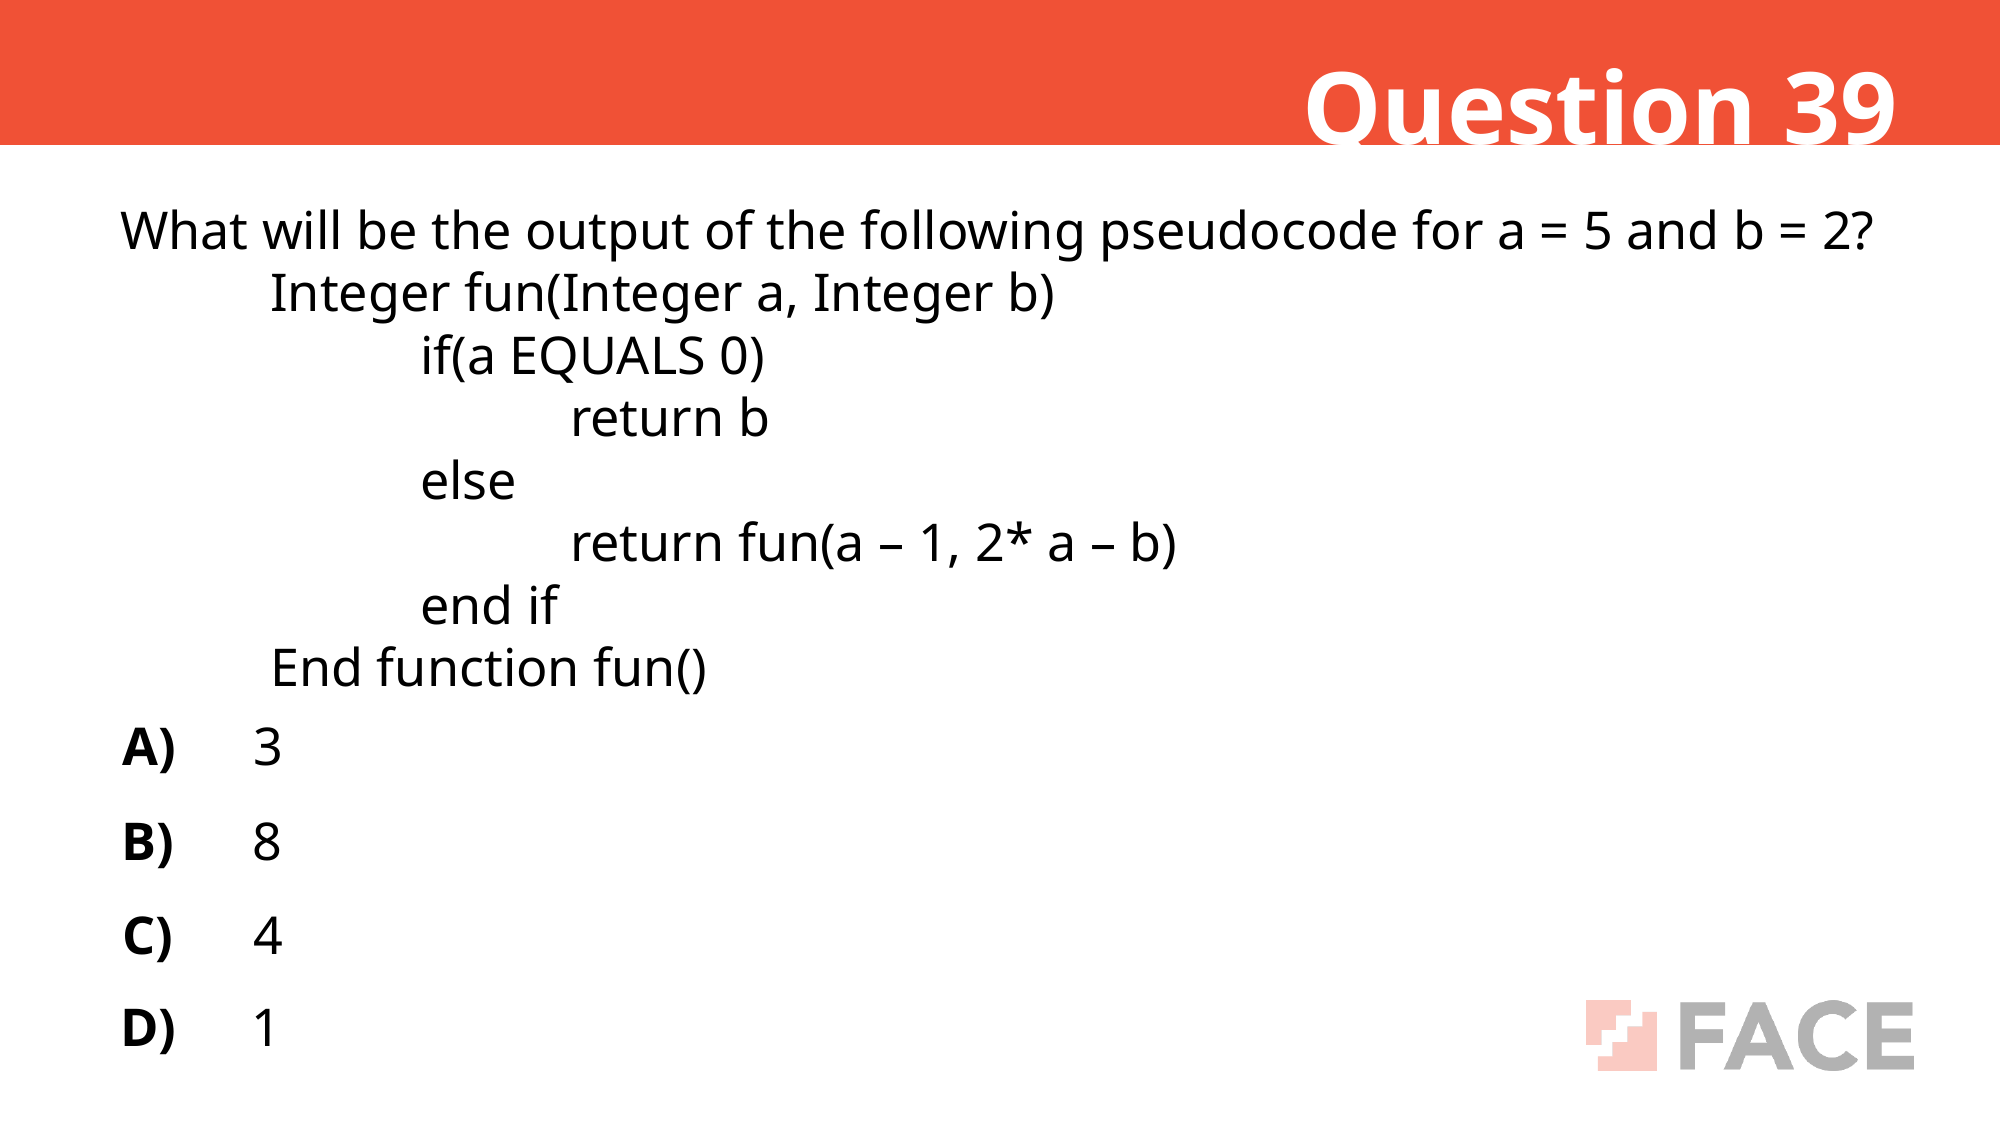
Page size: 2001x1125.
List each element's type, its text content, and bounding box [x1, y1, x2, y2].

text_box 8 [237, 769, 1894, 878]
text_box A) [107, 675, 223, 784]
text_box 1 [236, 956, 1893, 1065]
text_box C) [107, 863, 223, 973]
text_box D) [105, 956, 220, 1065]
text_box 3 [238, 675, 1896, 784]
text_box Question 39 [638, 37, 1914, 173]
text_box 4 [238, 863, 1896, 973]
picture [1586, 1000, 1914, 1072]
text_box B) [106, 769, 221, 878]
text_box What will be the output of the following pseudocode for a = 5 and b = 2? Integer fun(Integer a, Integer b) if(a EQUALS 0) return b else return fun(a – 1, 2* a – b) end if End function fun() [105, 189, 1895, 705]
text_box [0, 0, 2000, 147]
